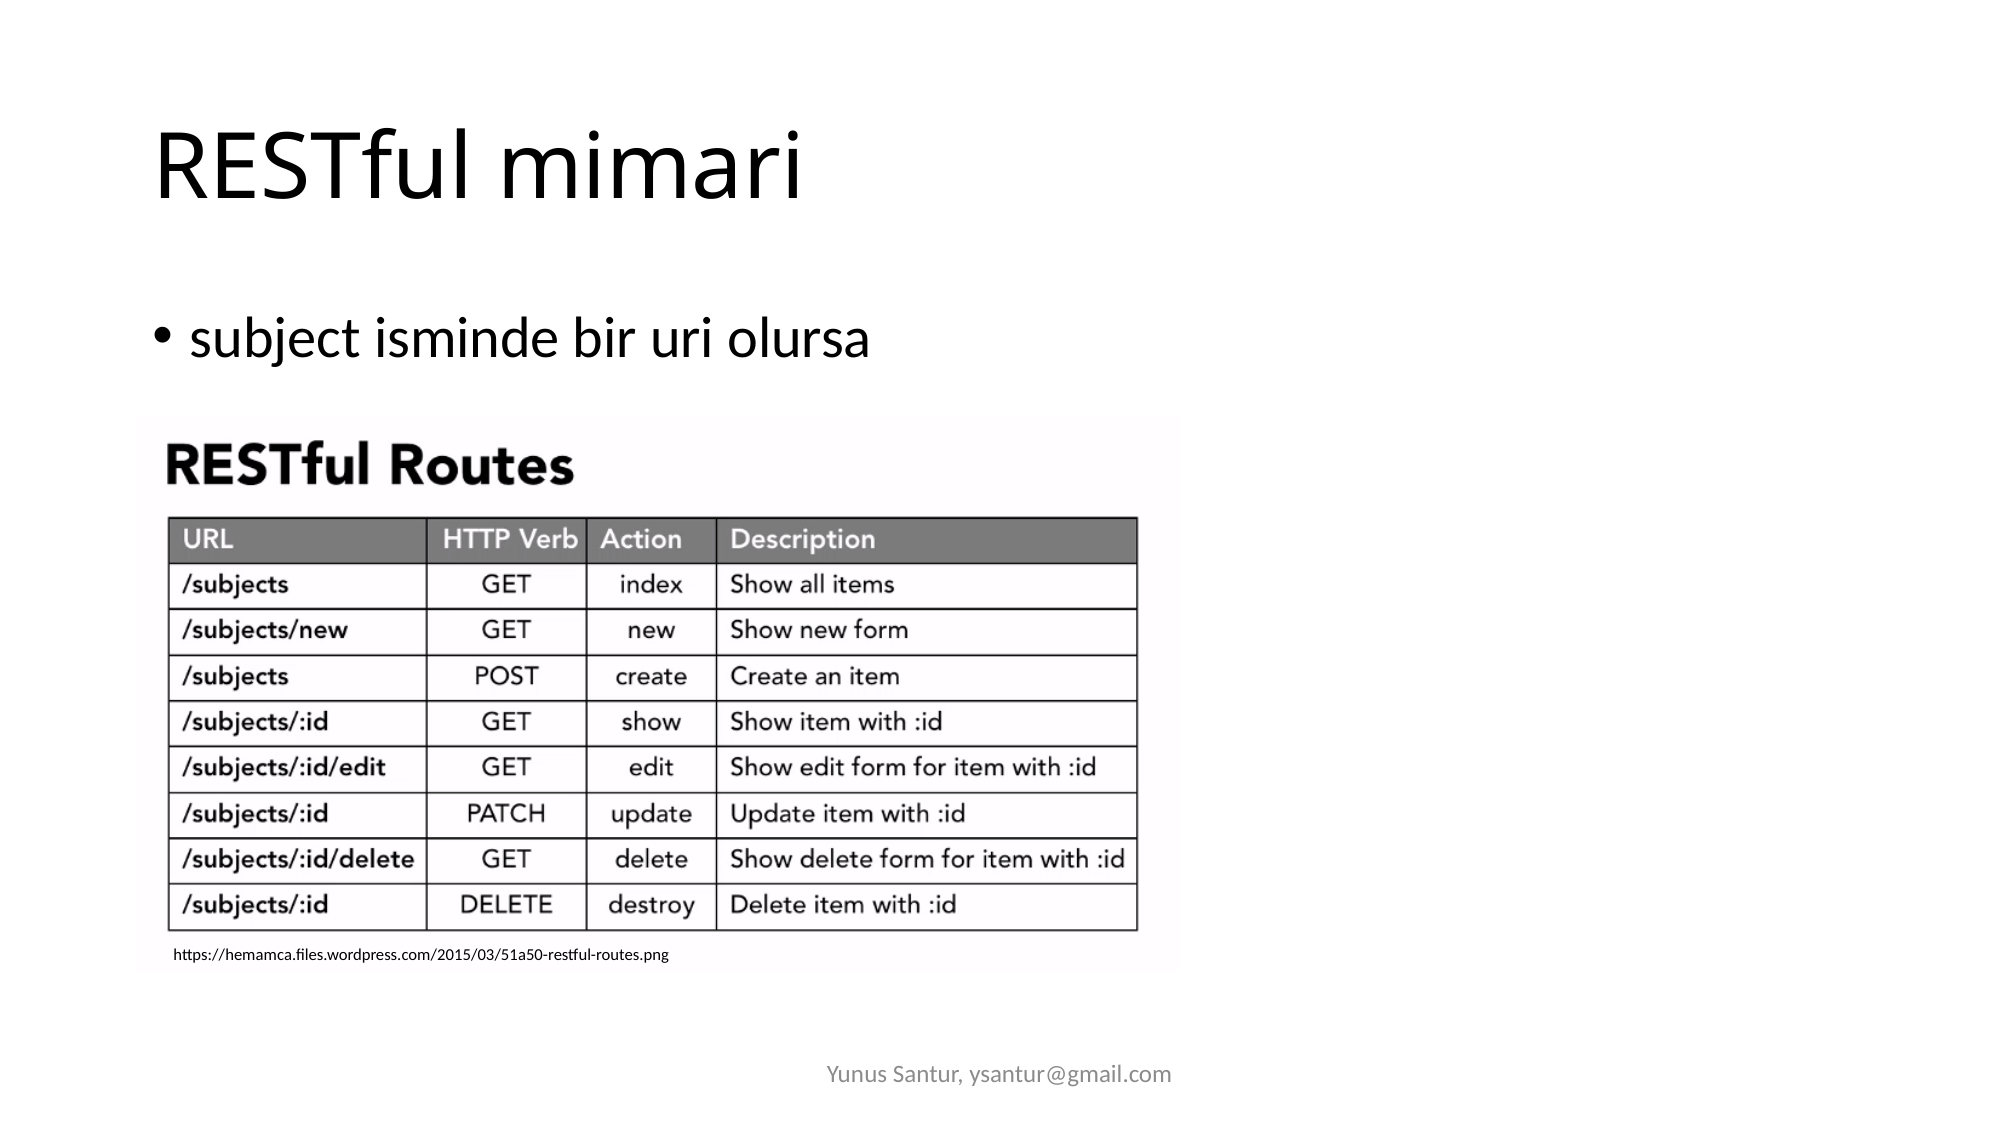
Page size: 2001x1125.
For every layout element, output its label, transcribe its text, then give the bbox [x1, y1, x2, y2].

title RESTful mimari [137, 59, 1863, 278]
list subject isminde bir uri olursa [137, 299, 1863, 1014]
footer Yunus Santur, ysantur@gmail.com [662, 1042, 1338, 1103]
picture [137, 416, 1180, 972]
